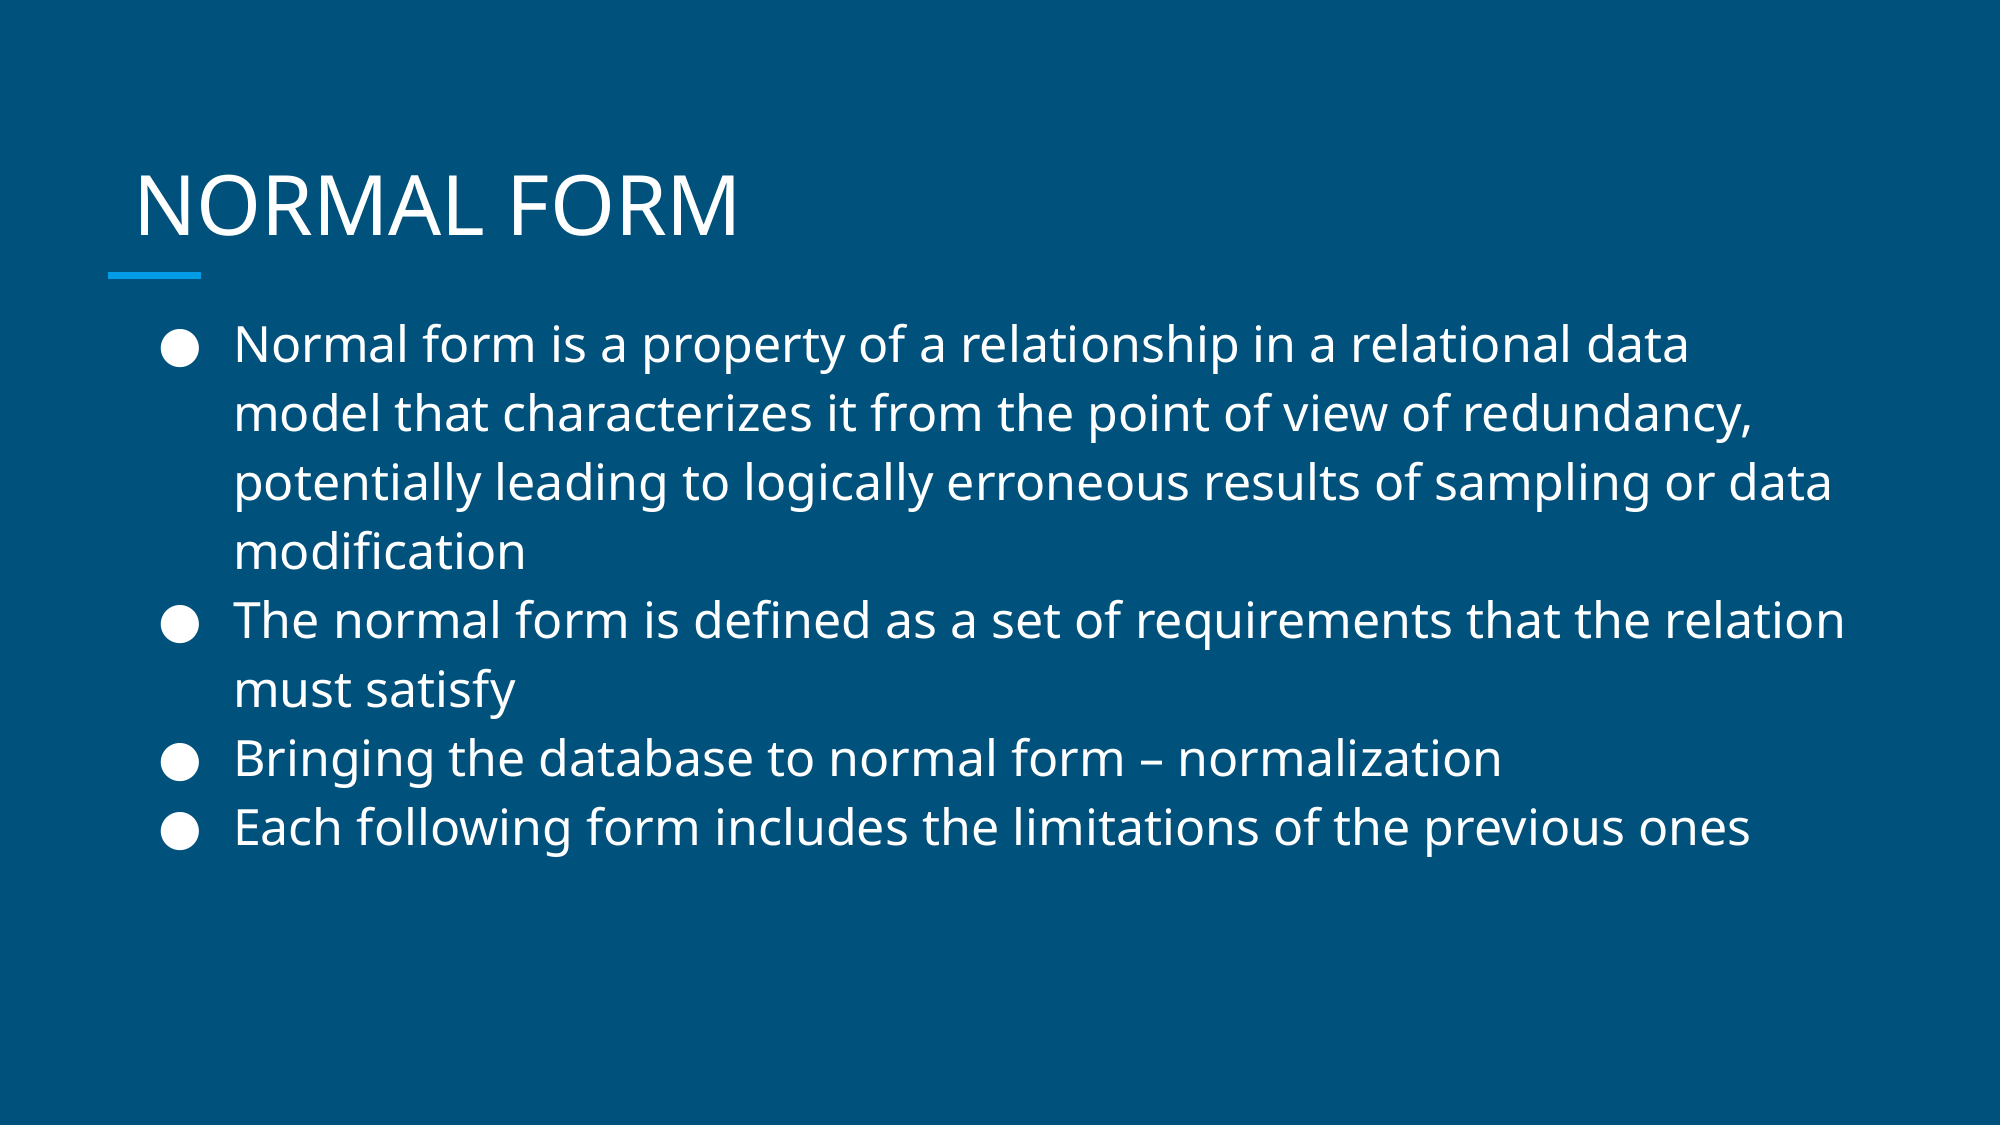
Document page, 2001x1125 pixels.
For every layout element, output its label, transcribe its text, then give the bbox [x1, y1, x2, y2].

list Normal form is a property of a relationship in a relational data model that characterizes it from the point of view of redundancy, potentially leading to logically erroneous results of sampling or data modification The normal form is defined as a set of requirements that the relation must satisfy Bringing the database to normal form – normalization Each following form includes the limitations of the previous ones [113, 283, 1868, 1030]
title NORMAL FORM [113, 72, 1669, 273]
